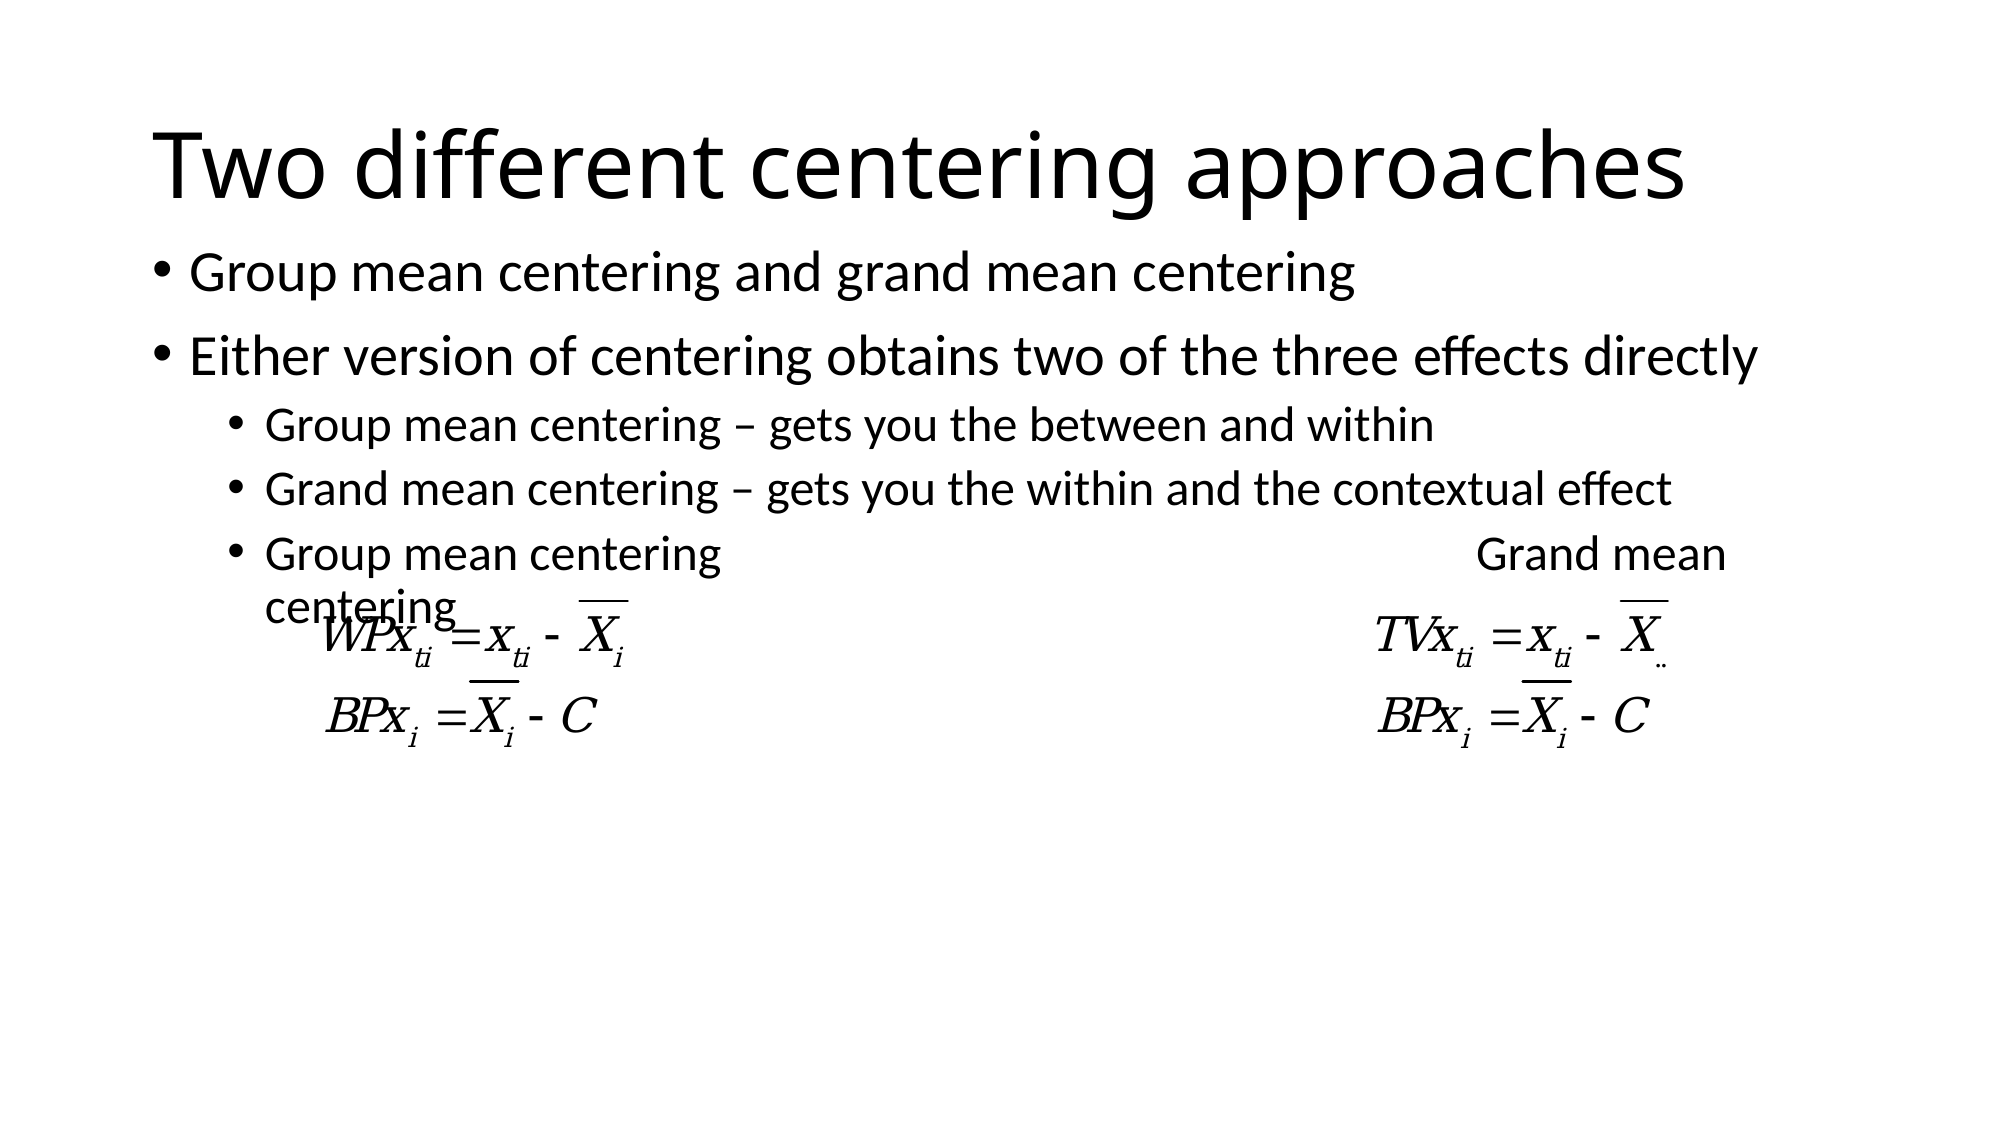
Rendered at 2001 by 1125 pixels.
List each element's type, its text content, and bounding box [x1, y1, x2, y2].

list Group mean centering and grand mean centering Either version of centering obtains two of the three effects directly Group mean centering – gets you the between and within Grand mean centering – gets you the within and the contextual effect Group mean centering Grand mean centering [137, 233, 1863, 948]
title Two different centering approaches [137, 59, 1863, 233]
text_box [317, 590, 636, 758]
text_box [1369, 590, 1677, 758]
